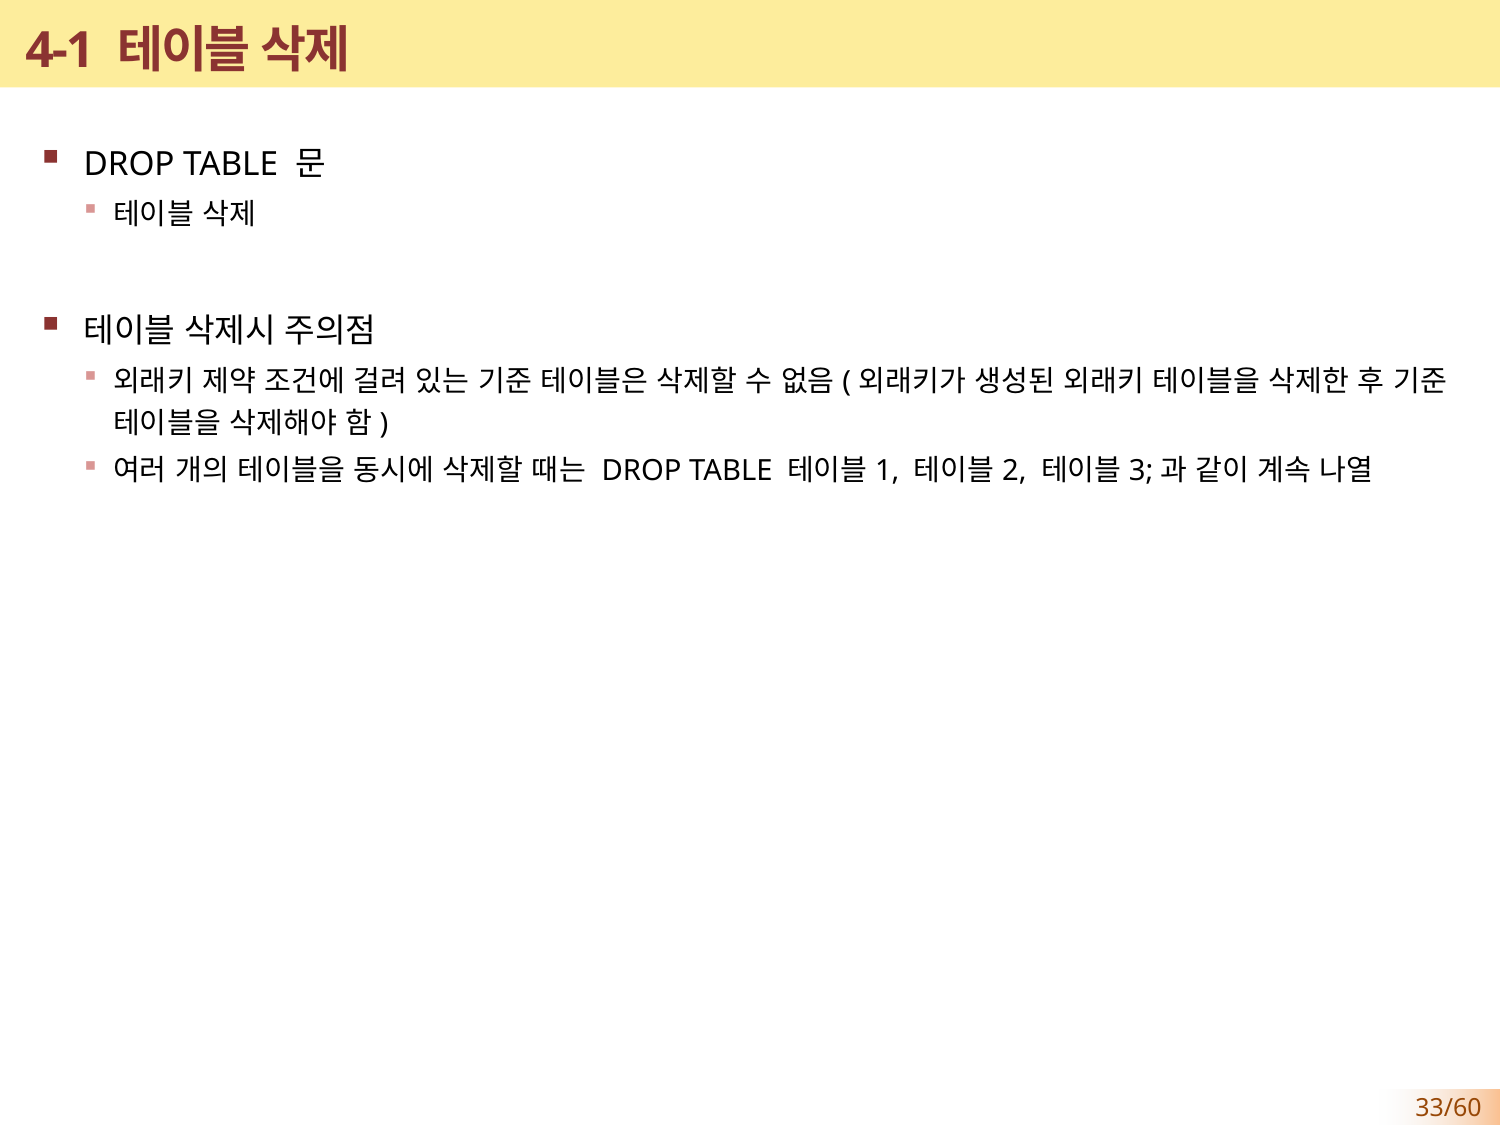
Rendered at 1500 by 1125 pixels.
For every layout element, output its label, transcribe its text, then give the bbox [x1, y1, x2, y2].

title 4-1 테이블 삭제 [10, 8, 1260, 87]
list DROP TABLE 문 테이블 삭제 테이블 삭제시 주의점 외래키 제약 조건에 걸려 있는 기준 테이블은 삭제할 수 없음(외래키가 생성된 외래키 테이블을 삭제한 후 기준 테이블을 삭제해야 함) 여러 개의 테이블을 동시에 삭제할 때는 DROP TABLE 테이블1, 테이블2, 테이블3;과 같이 계속 나열 [10, 126, 1481, 1057]
